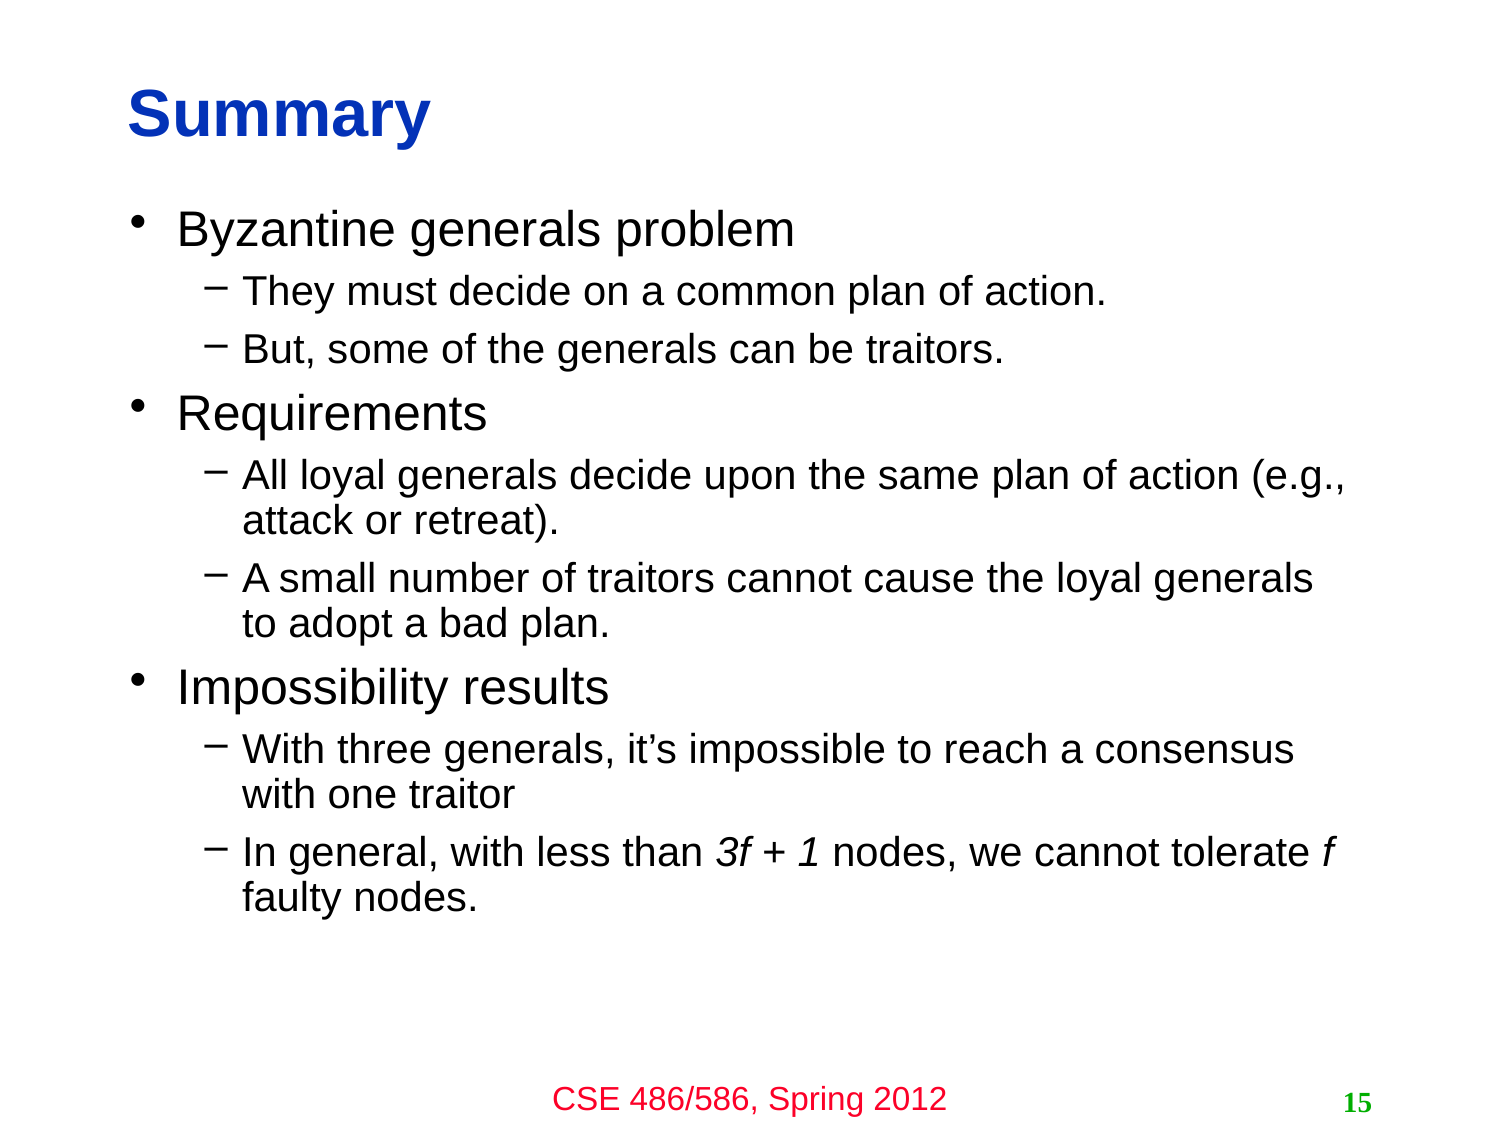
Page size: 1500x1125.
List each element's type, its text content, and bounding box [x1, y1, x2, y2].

title Summary [112, 53, 1310, 176]
list Byzantine generals problem They must decide on a common plan of action. But, some of the generals can be traitors. Requirements All loyal generals decide upon the same plan of action (e.g., attack or retreat). A small number of traitors cannot cause the loyal generals to adopt a bad plan. Impossibility results With three generals, it’s impossible to reach a consensus with one traitor In general, with less than 3f + 1 nodes, we cannot tolerate f faulty nodes. [114, 195, 1376, 1005]
slide_number 15 [1074, 1076, 1388, 1125]
